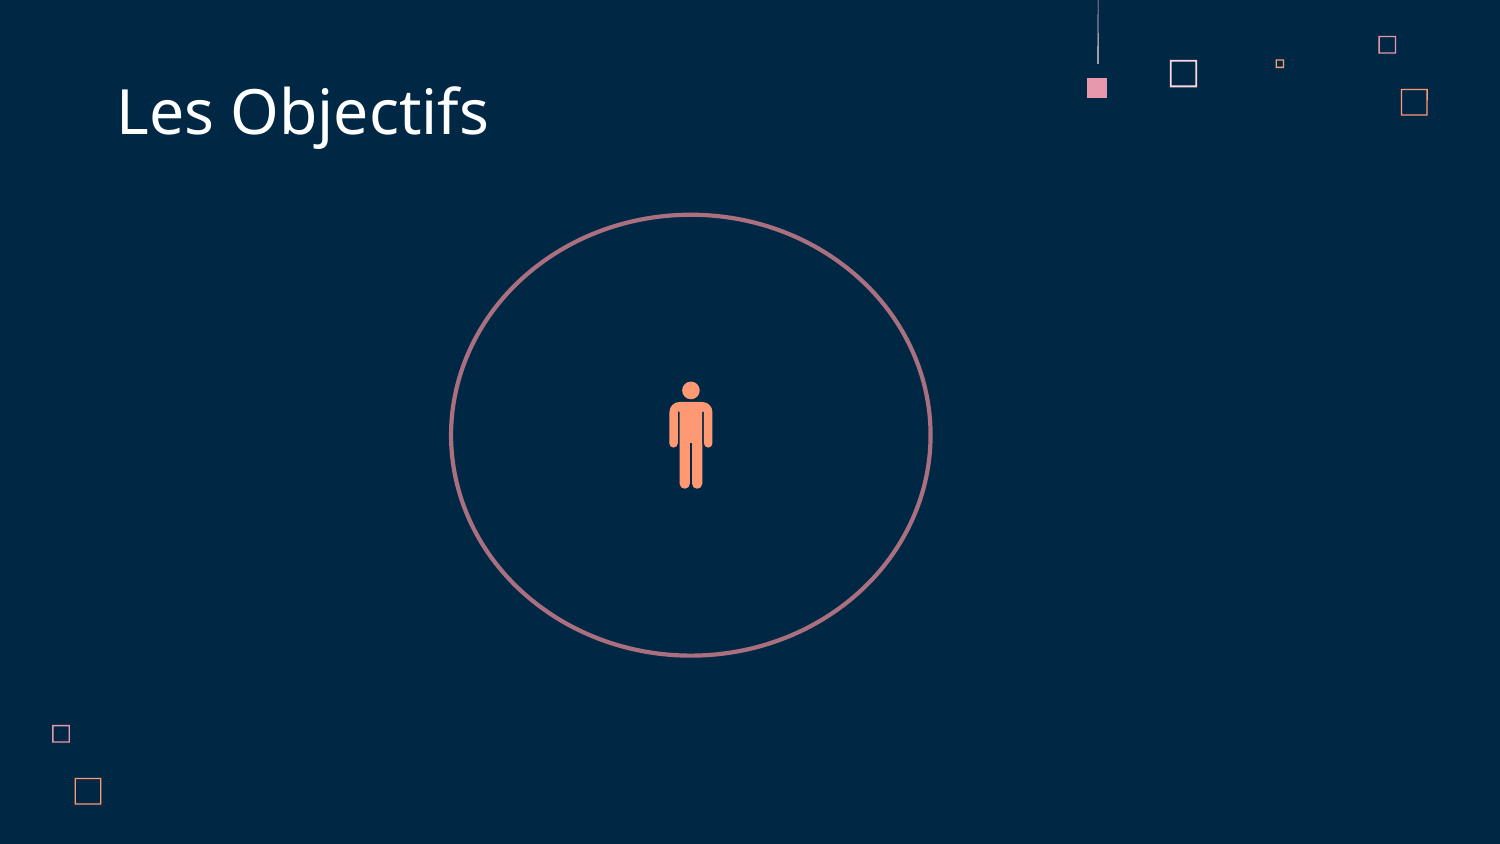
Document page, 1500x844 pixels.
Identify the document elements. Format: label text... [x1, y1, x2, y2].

text_box [448, 212, 933, 658]
title Les Objectifs [101, 67, 878, 163]
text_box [669, 381, 713, 490]
